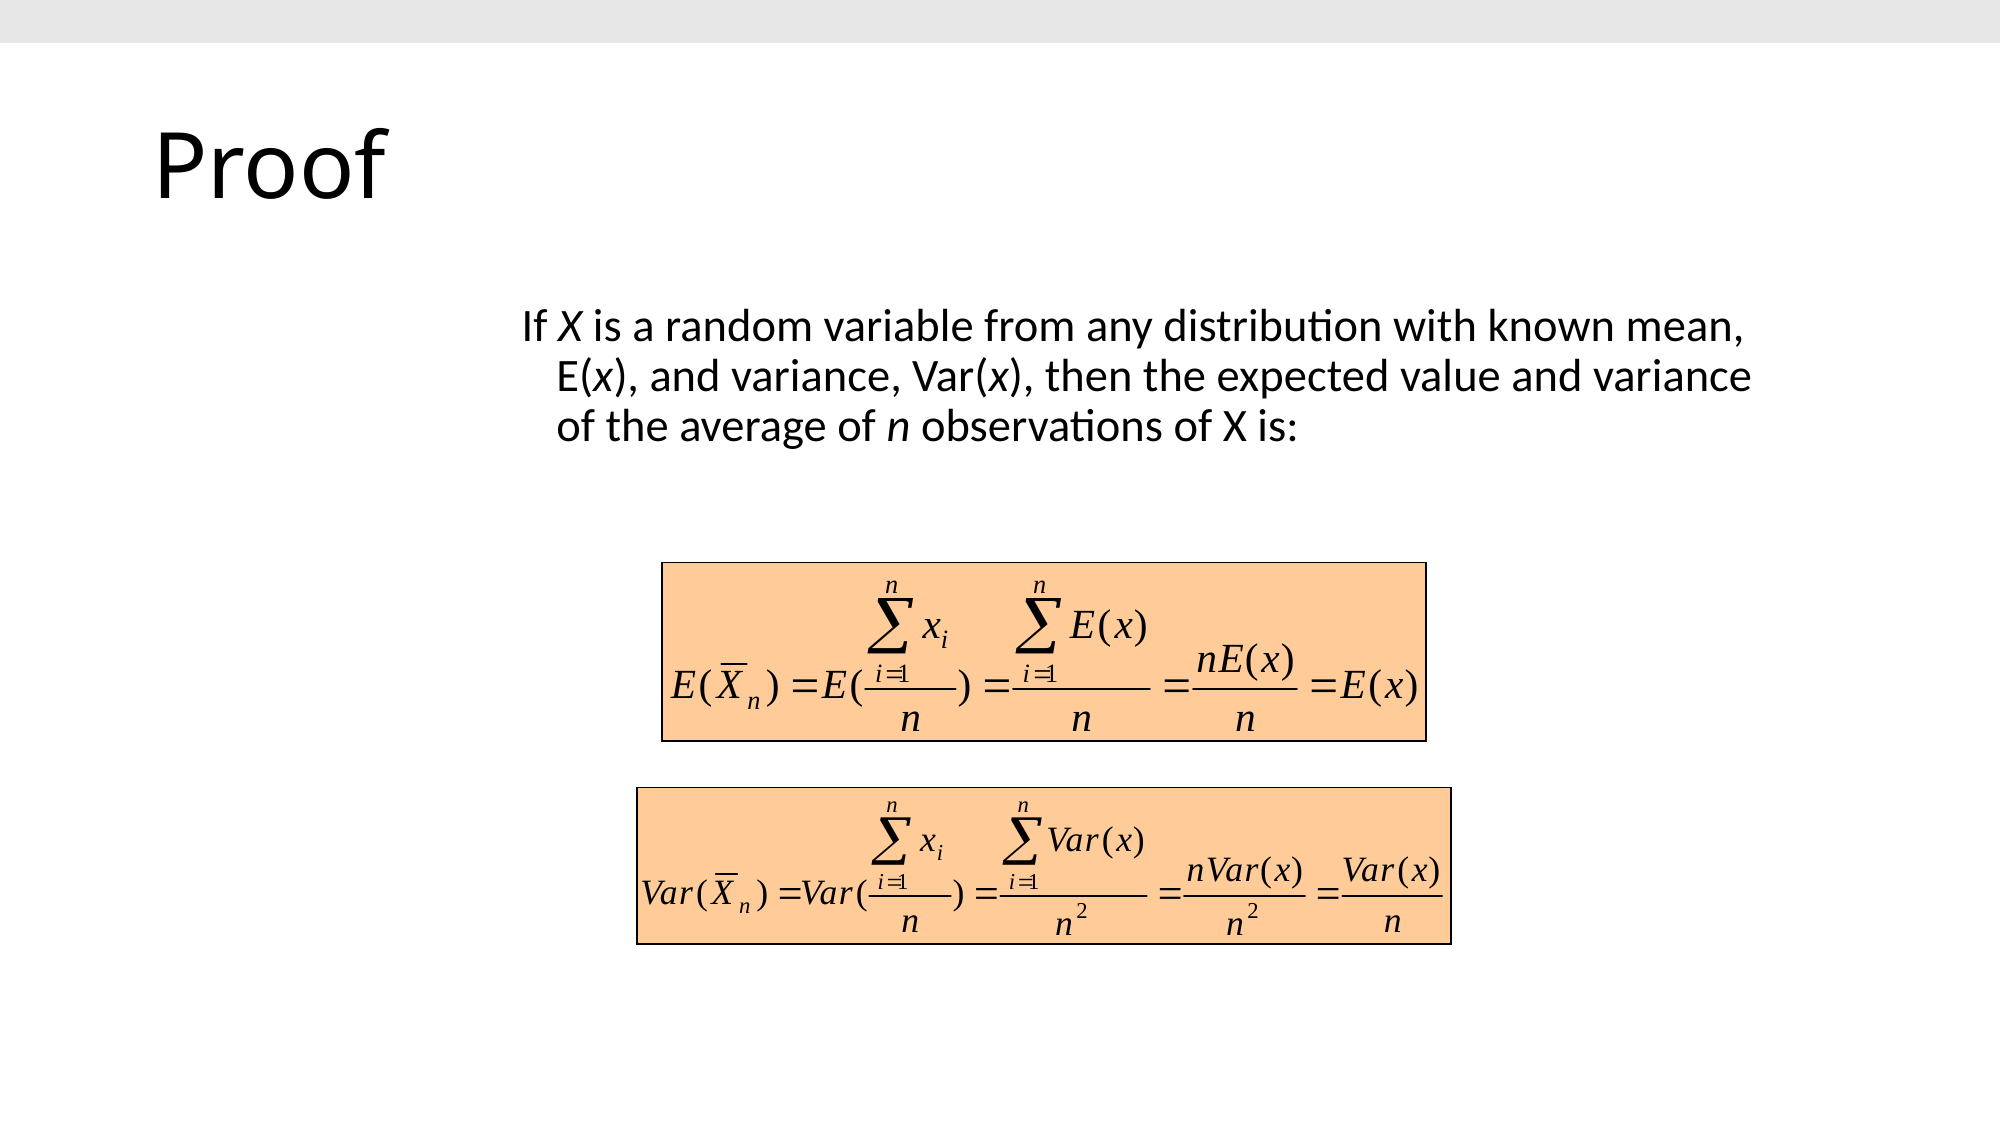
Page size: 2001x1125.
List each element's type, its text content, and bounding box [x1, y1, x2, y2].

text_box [637, 788, 1451, 944]
title Proof [137, 59, 1863, 278]
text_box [662, 563, 1426, 741]
text_box [0, 0, 2000, 44]
text_box If X is a random variable from any distribution with known mean, E(x), and variance, Var(x), then the expected value and variance of the average of n observations of X is: [506, 294, 1782, 601]
